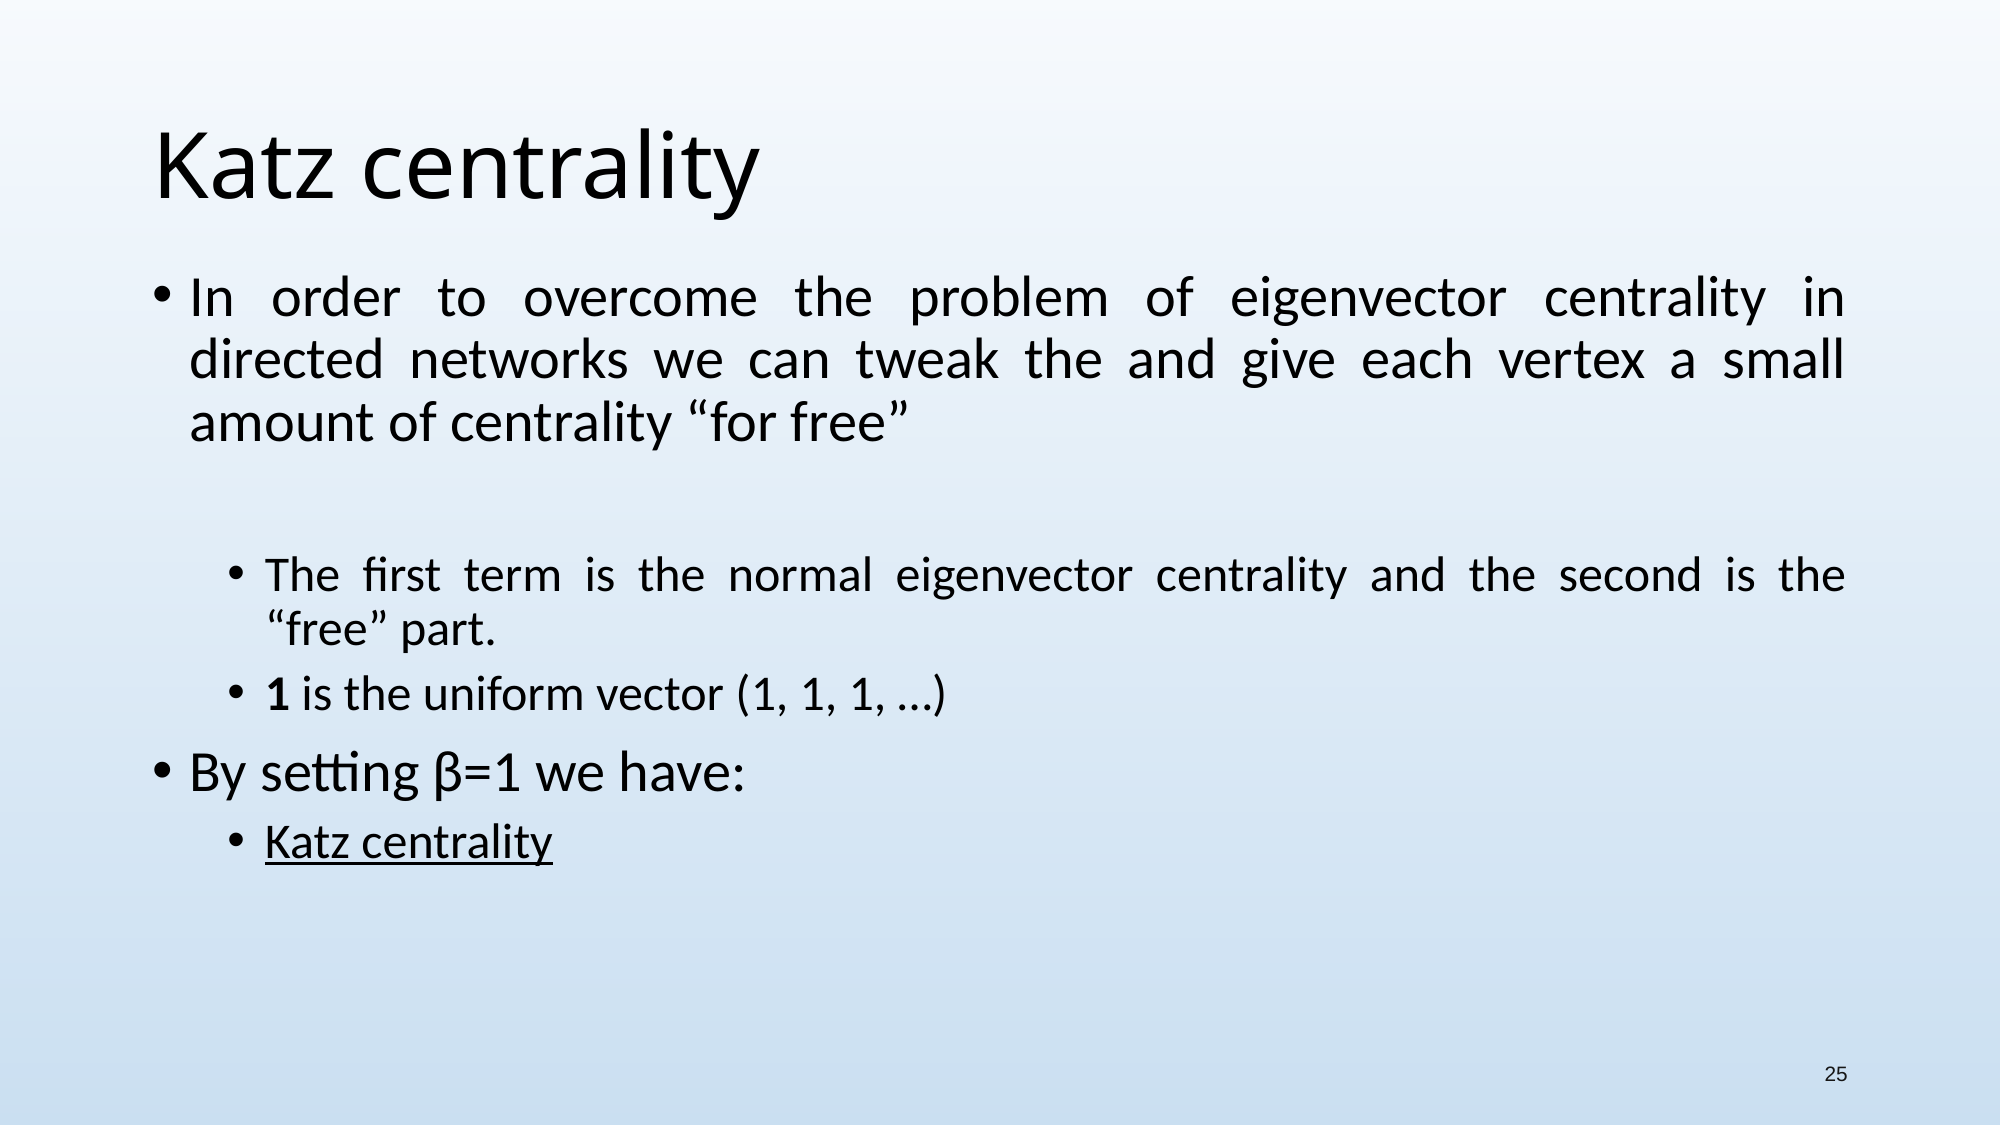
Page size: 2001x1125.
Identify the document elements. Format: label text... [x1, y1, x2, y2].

title Katz centrality [137, 59, 1863, 278]
slide_number 25 [1412, 1042, 1863, 1103]
